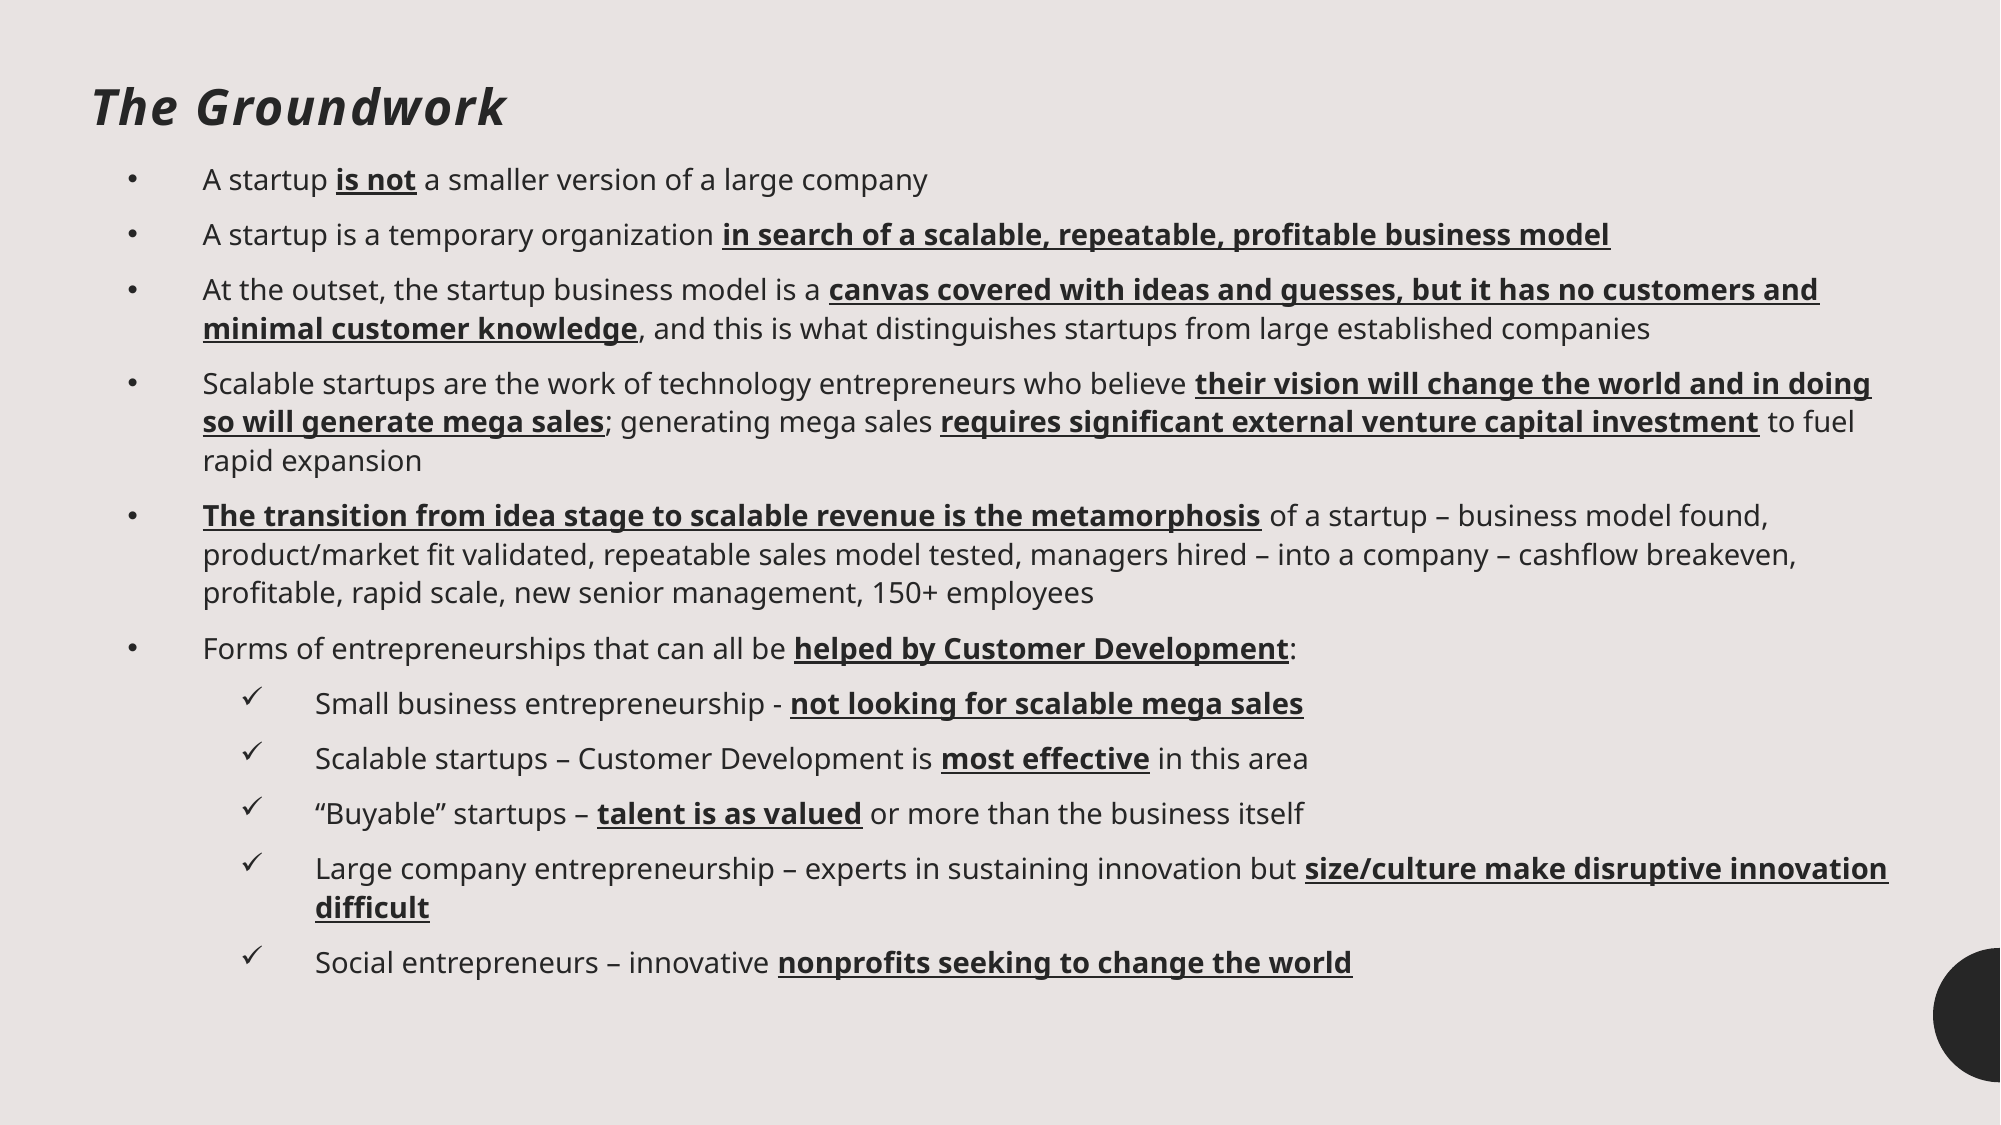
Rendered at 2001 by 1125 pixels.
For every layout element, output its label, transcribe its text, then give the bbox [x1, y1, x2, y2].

list A startup is not a smaller version of a large company A startup is a temporary organization in search of a scalable, repeatable, profitable business model At the outset, the startup business model is a canvas covered with ideas and guesses, but it has no customers and minimal customer knowledge, and this is what distinguishes startups from large established companies Scalable startups are the work of technology entrepreneurs who believe their vision will change the world and in doing so will generate mega sales; generating mega sales requires significant external venture capital investment to fuel rapid expansion The transition from idea stage to scalable revenue is the metamorphosis of a startup – business model found, product/market fit validated, repeatable sales model tested, managers hired – into a company – cashflow breakeven, profitable, rapid scale, new senior management, 150+ employees Forms of entrepreneurships that can all be helped by Customer Development: Small business entrepreneurship - not looking for scalable mega sales Scalable startups – Customer Development is most effective in this area “Buyable” startups – talent is as valued or more than the business itself Large company entrepreneurship – experts in sustaining innovation but size/culture make disruptive innovation difficult Social entrepreneurs – innovative nonprofits seeking to change the world [112, 149, 1920, 1024]
title The Groundwork [75, 75, 1800, 139]
